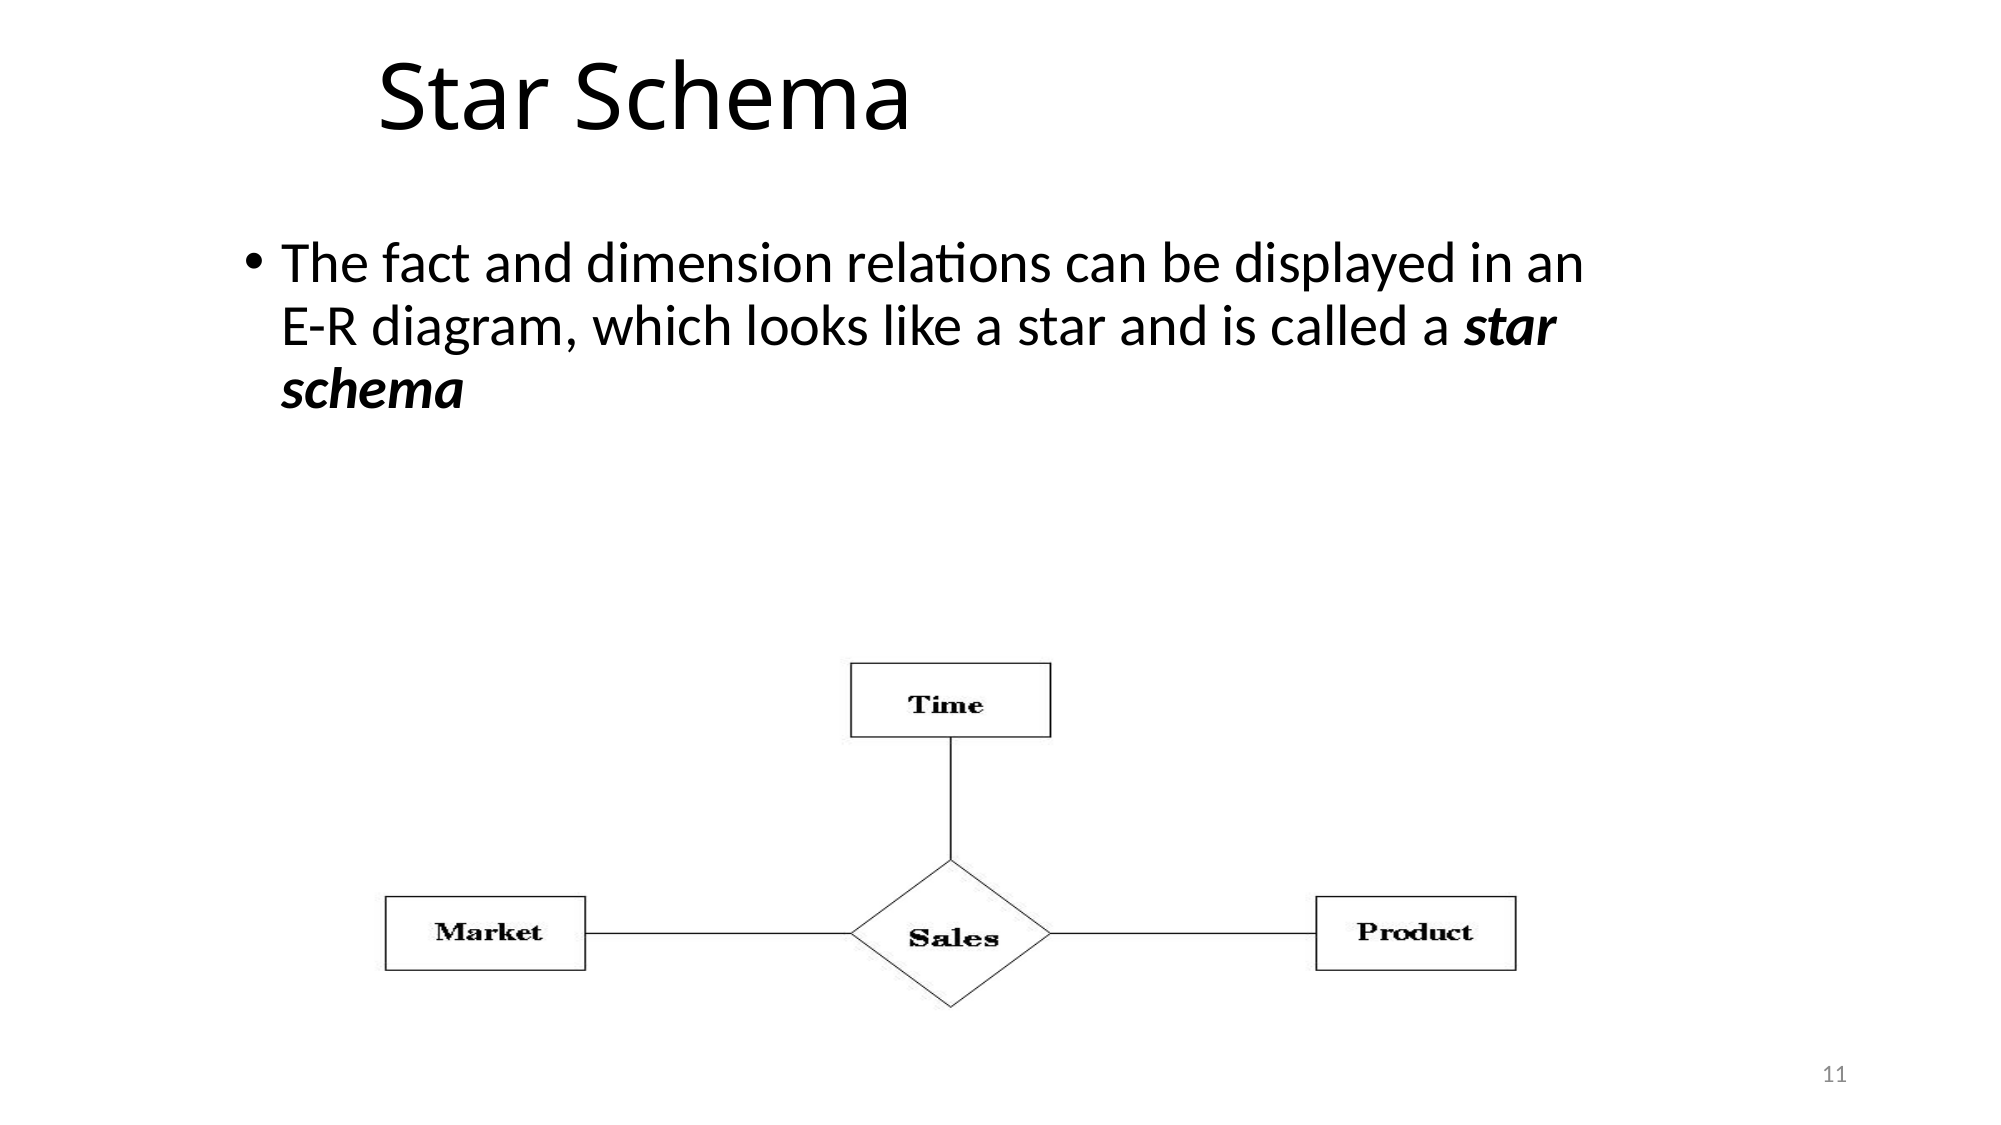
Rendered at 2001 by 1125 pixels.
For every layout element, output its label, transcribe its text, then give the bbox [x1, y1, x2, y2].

title Star Schema [362, 37, 1638, 163]
picture [362, 637, 1600, 1025]
list The fact and dimension relations can be displayed in an E-R diagram, which looks like a star and is called a star schema [228, 224, 1625, 500]
slide_number 11 [1412, 1042, 1863, 1103]
